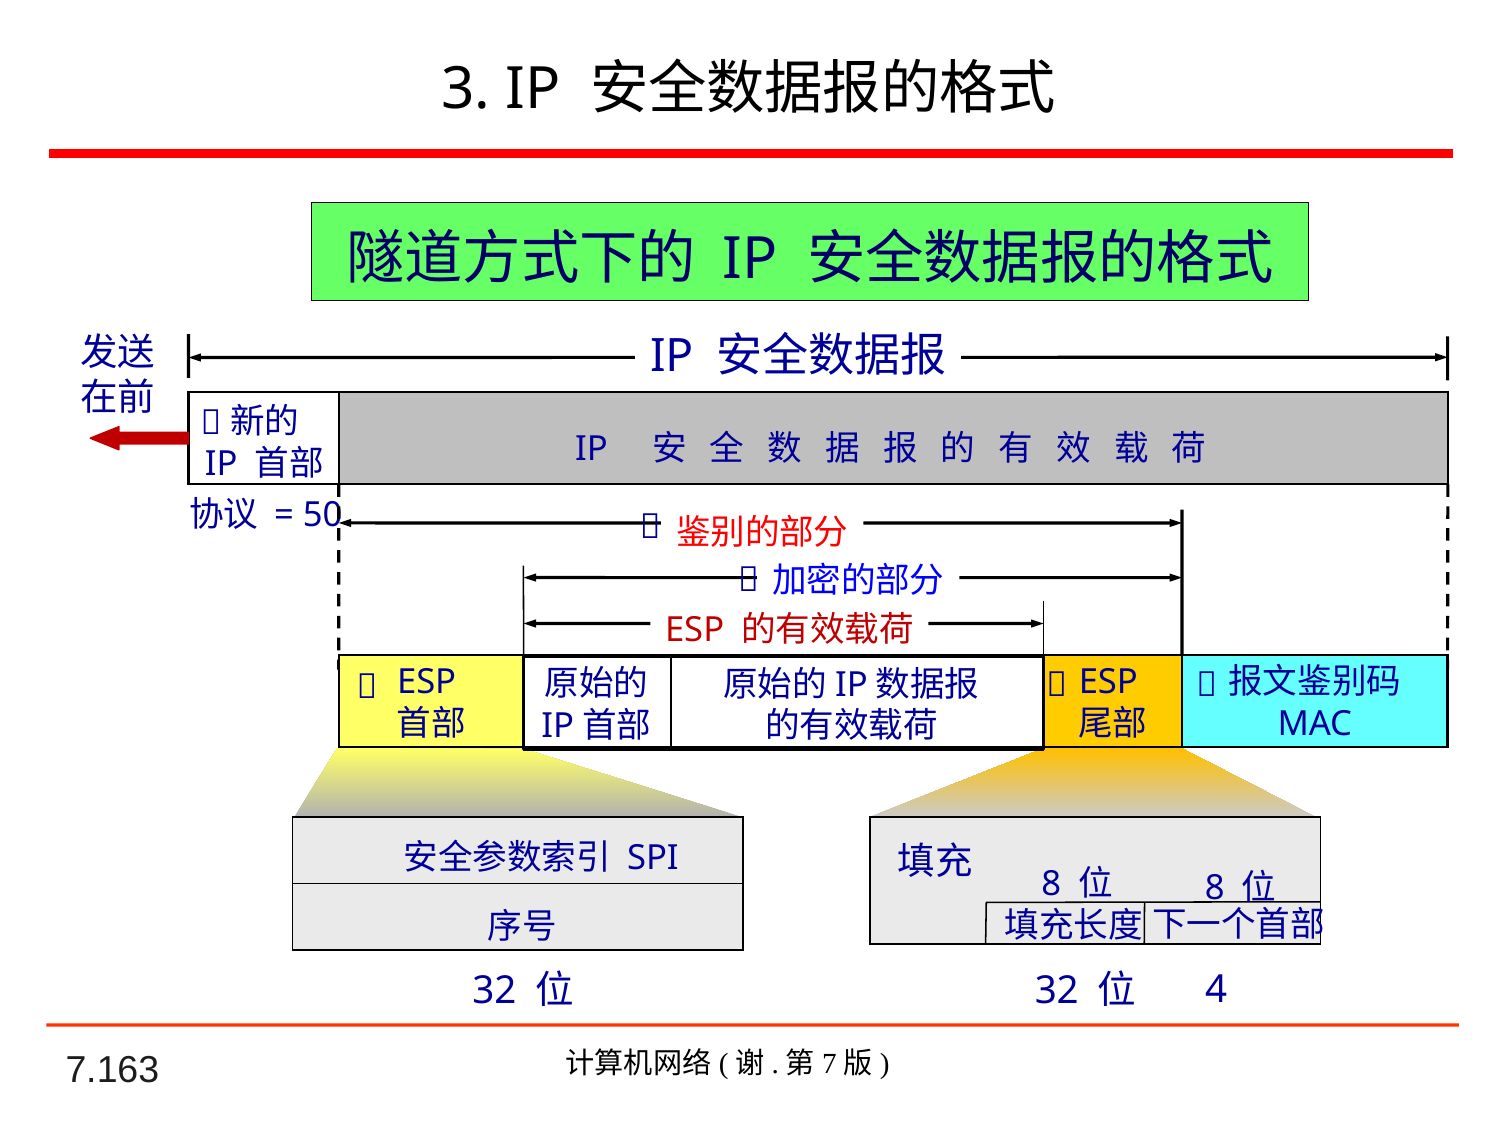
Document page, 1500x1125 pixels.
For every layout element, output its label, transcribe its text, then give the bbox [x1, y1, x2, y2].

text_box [62, 312, 1448, 542]
title 3. IP 安全数据报的格式 [58, 33, 1440, 137]
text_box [292, 484, 1449, 1020]
text_box 隧道方式下的 IP 安全数据报的格式 [311, 202, 1309, 301]
